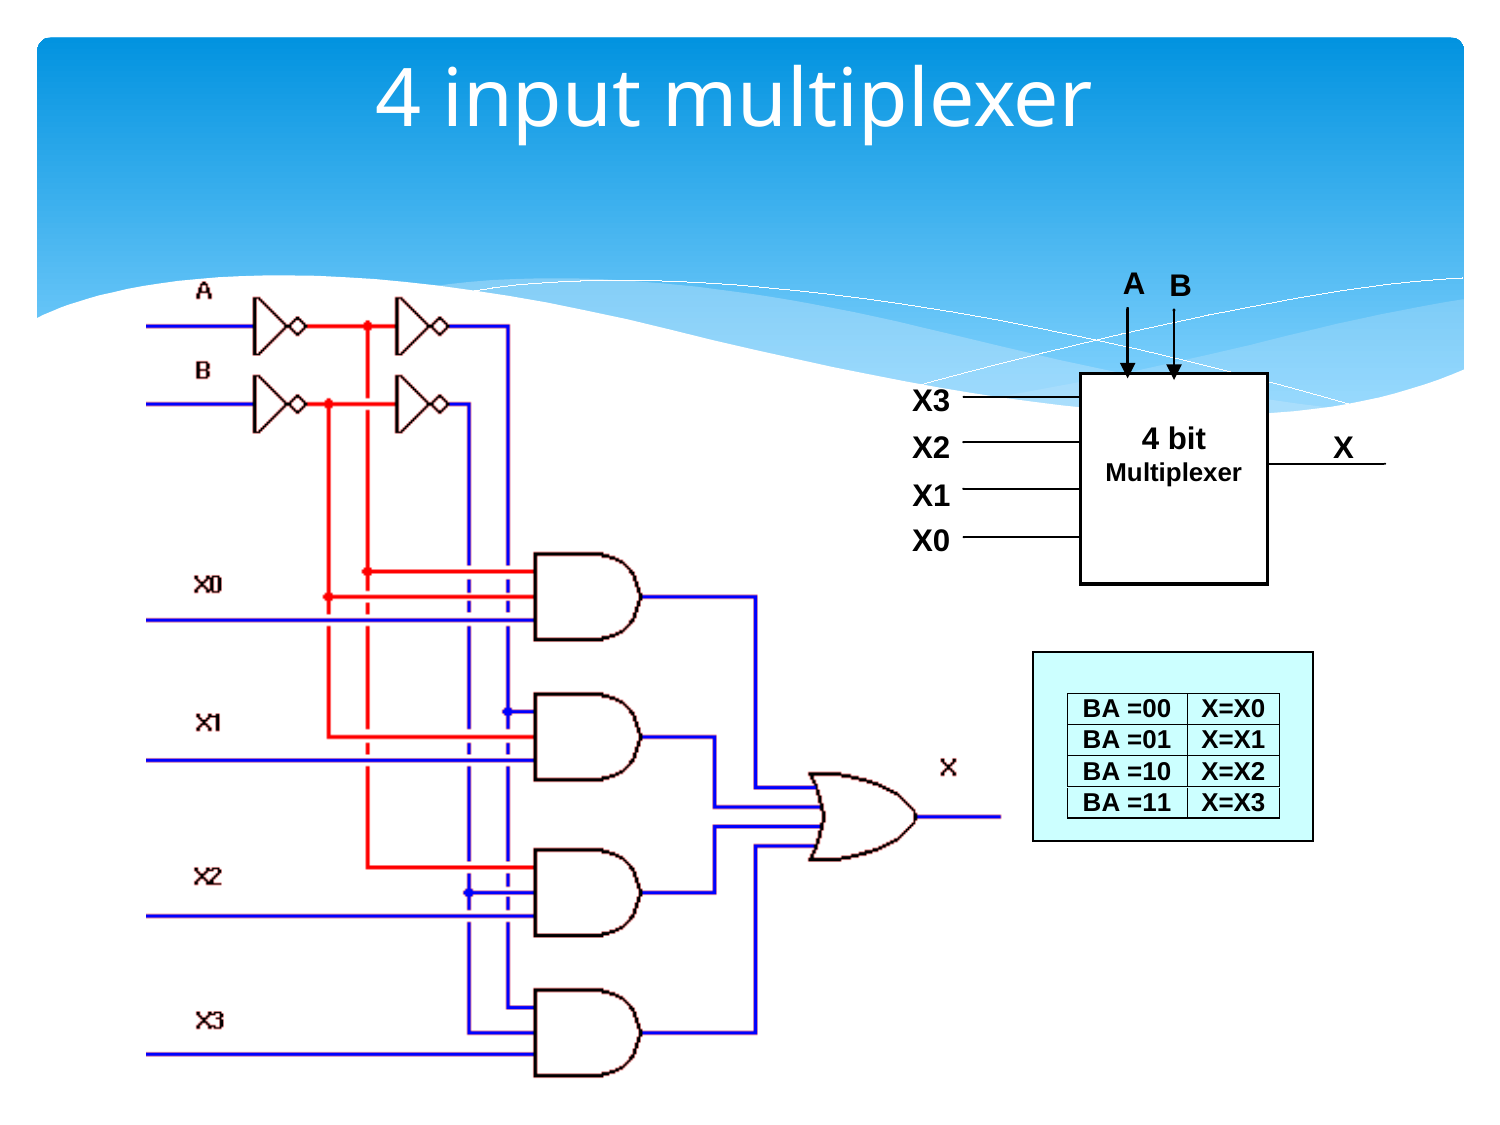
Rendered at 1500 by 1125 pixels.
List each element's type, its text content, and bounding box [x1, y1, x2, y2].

title 4 input multiplexer [59, 37, 1410, 150]
picture [129, 212, 1410, 1125]
